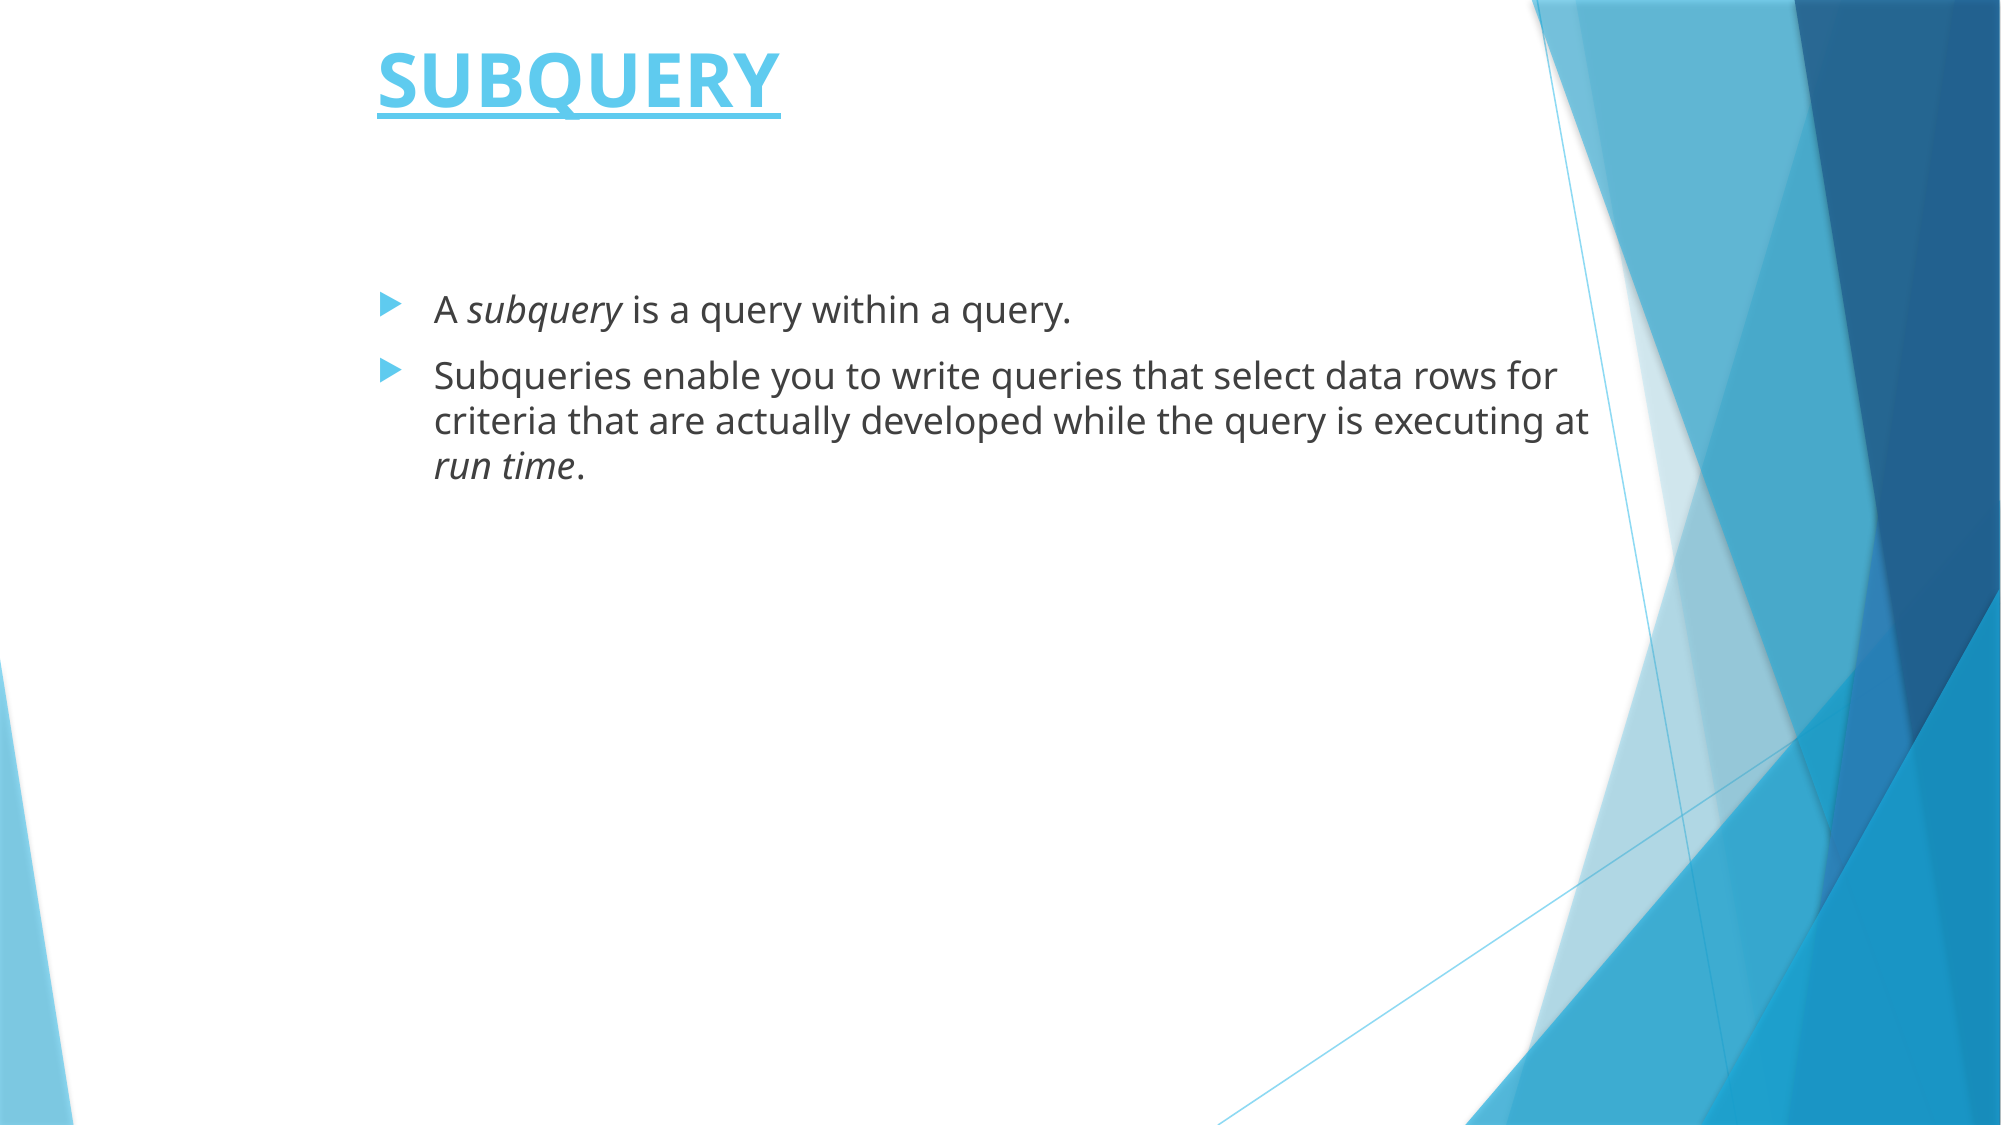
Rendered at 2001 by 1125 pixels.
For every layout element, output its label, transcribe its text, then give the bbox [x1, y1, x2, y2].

list A subquery is a query within a query. Subqueries enable you to write queries that select data rows for criteria that are actually developed while the query is executing at run time. [362, 212, 1638, 1000]
title SUBQUERY [362, 24, 1638, 175]
